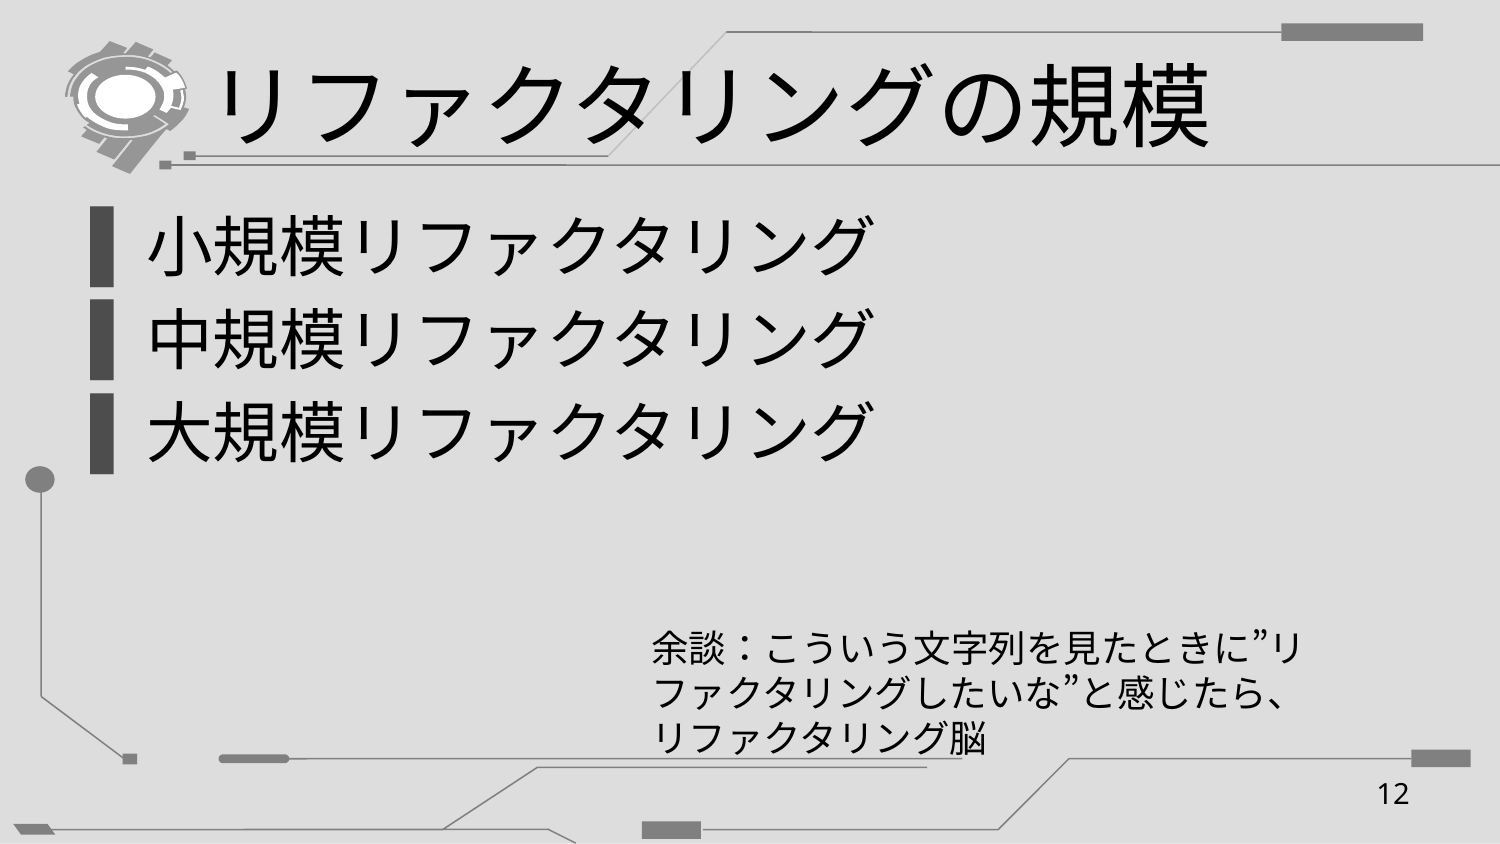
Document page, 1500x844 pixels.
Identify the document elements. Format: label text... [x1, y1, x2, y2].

title リファクタリングの規模 [192, 33, 1425, 175]
slide_number 12 [1074, 768, 1425, 827]
text_box 余談：こういう文字列を見たときに”リファクタリングしたいな”と感じたら、リファクタリング脳 [636, 618, 1336, 768]
list 小規模リファクタリング 中規模リファクタリング 大規模リファクタリング [75, 196, 1425, 754]
